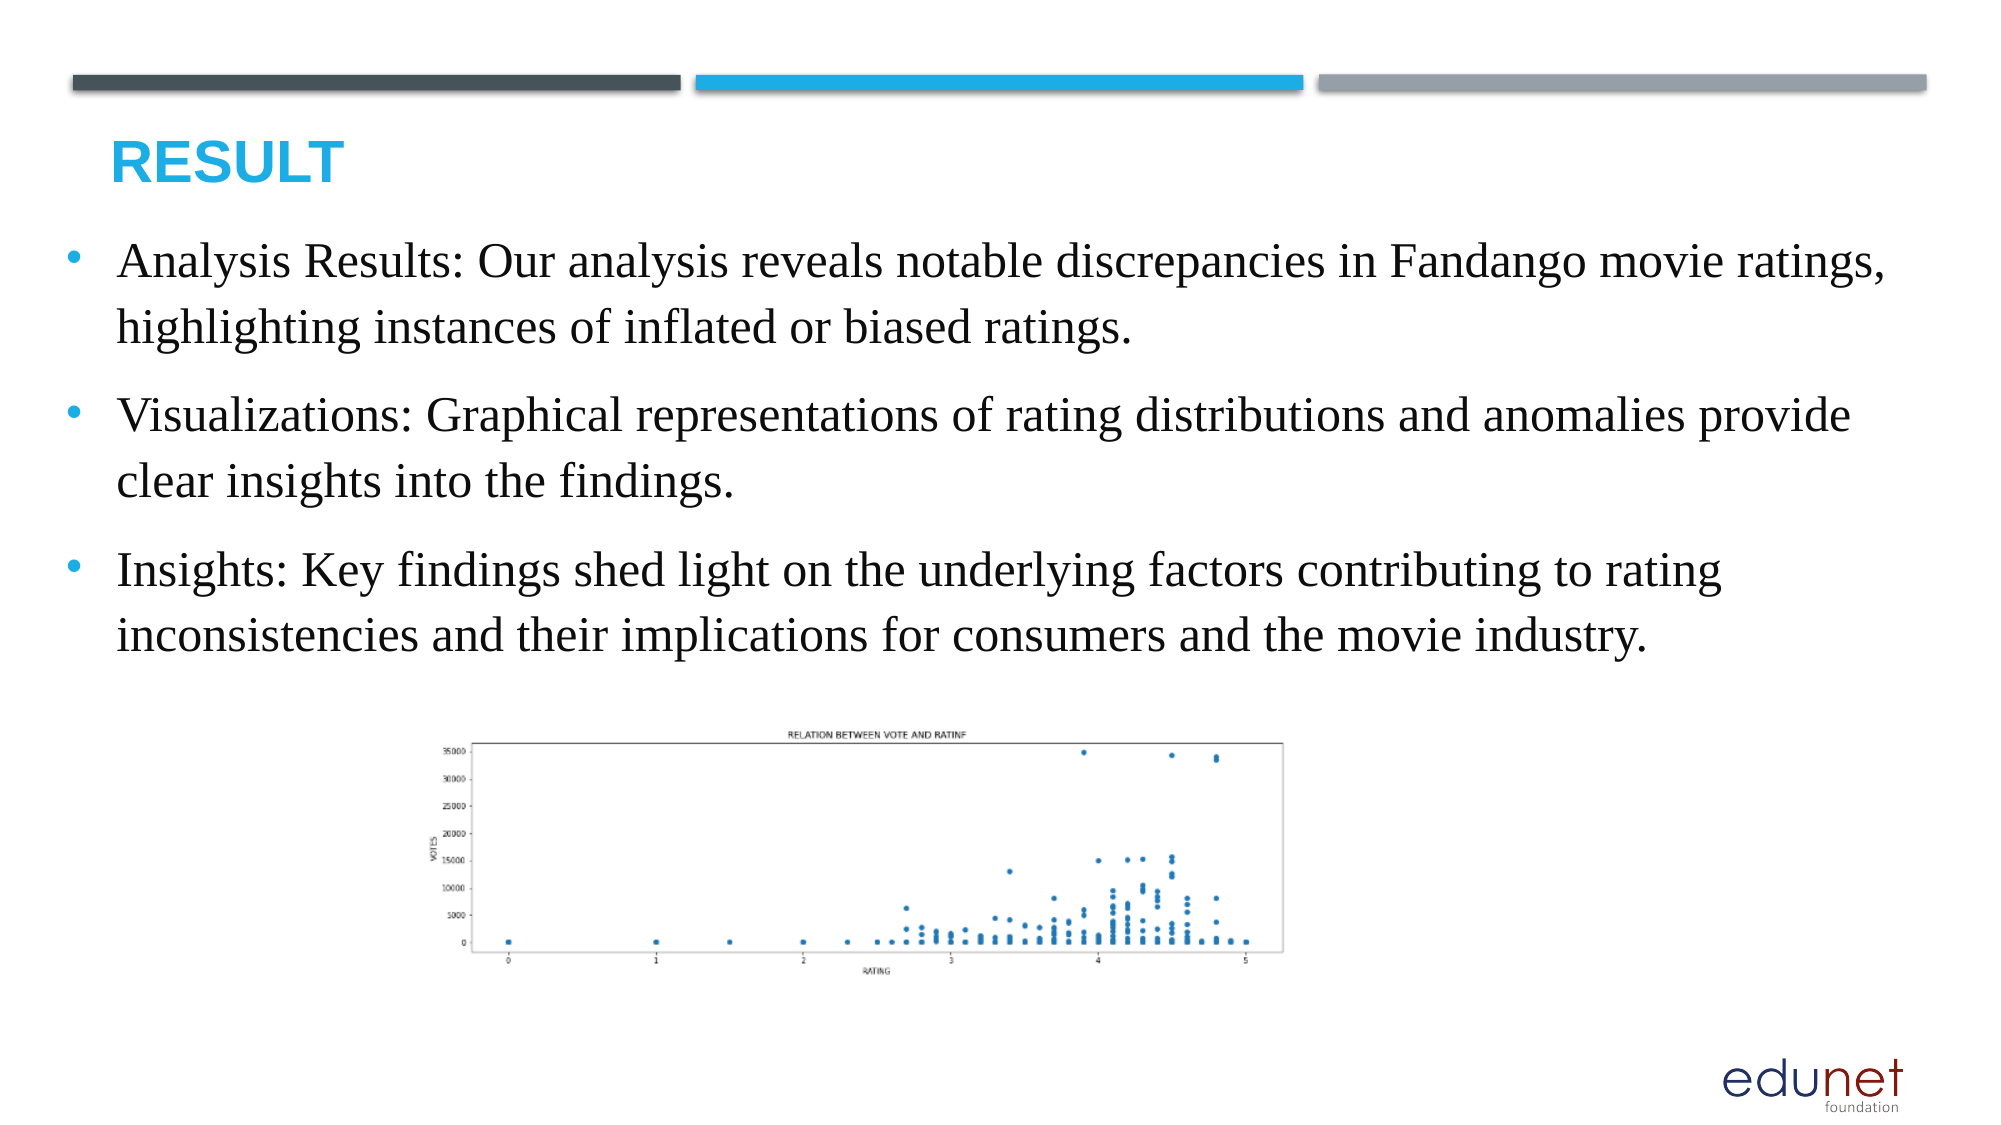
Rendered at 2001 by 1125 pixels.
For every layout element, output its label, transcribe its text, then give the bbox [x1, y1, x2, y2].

picture [1719, 1056, 1905, 1116]
title Result [95, 115, 1905, 203]
picture [392, 709, 1314, 1011]
list Analysis Results: Our analysis reveals notable discrepancies in Fandango movie ratings, highlighting instances of inflated or biased ratings. Visualizations: Graphical representations of rating distributions and anomalies provide clear insights into the findings. Insights: Key findings shed light on the underlying factors contributing to rating inconsistencies and their implications for consumers and the movie industry. [51, 213, 1905, 757]
